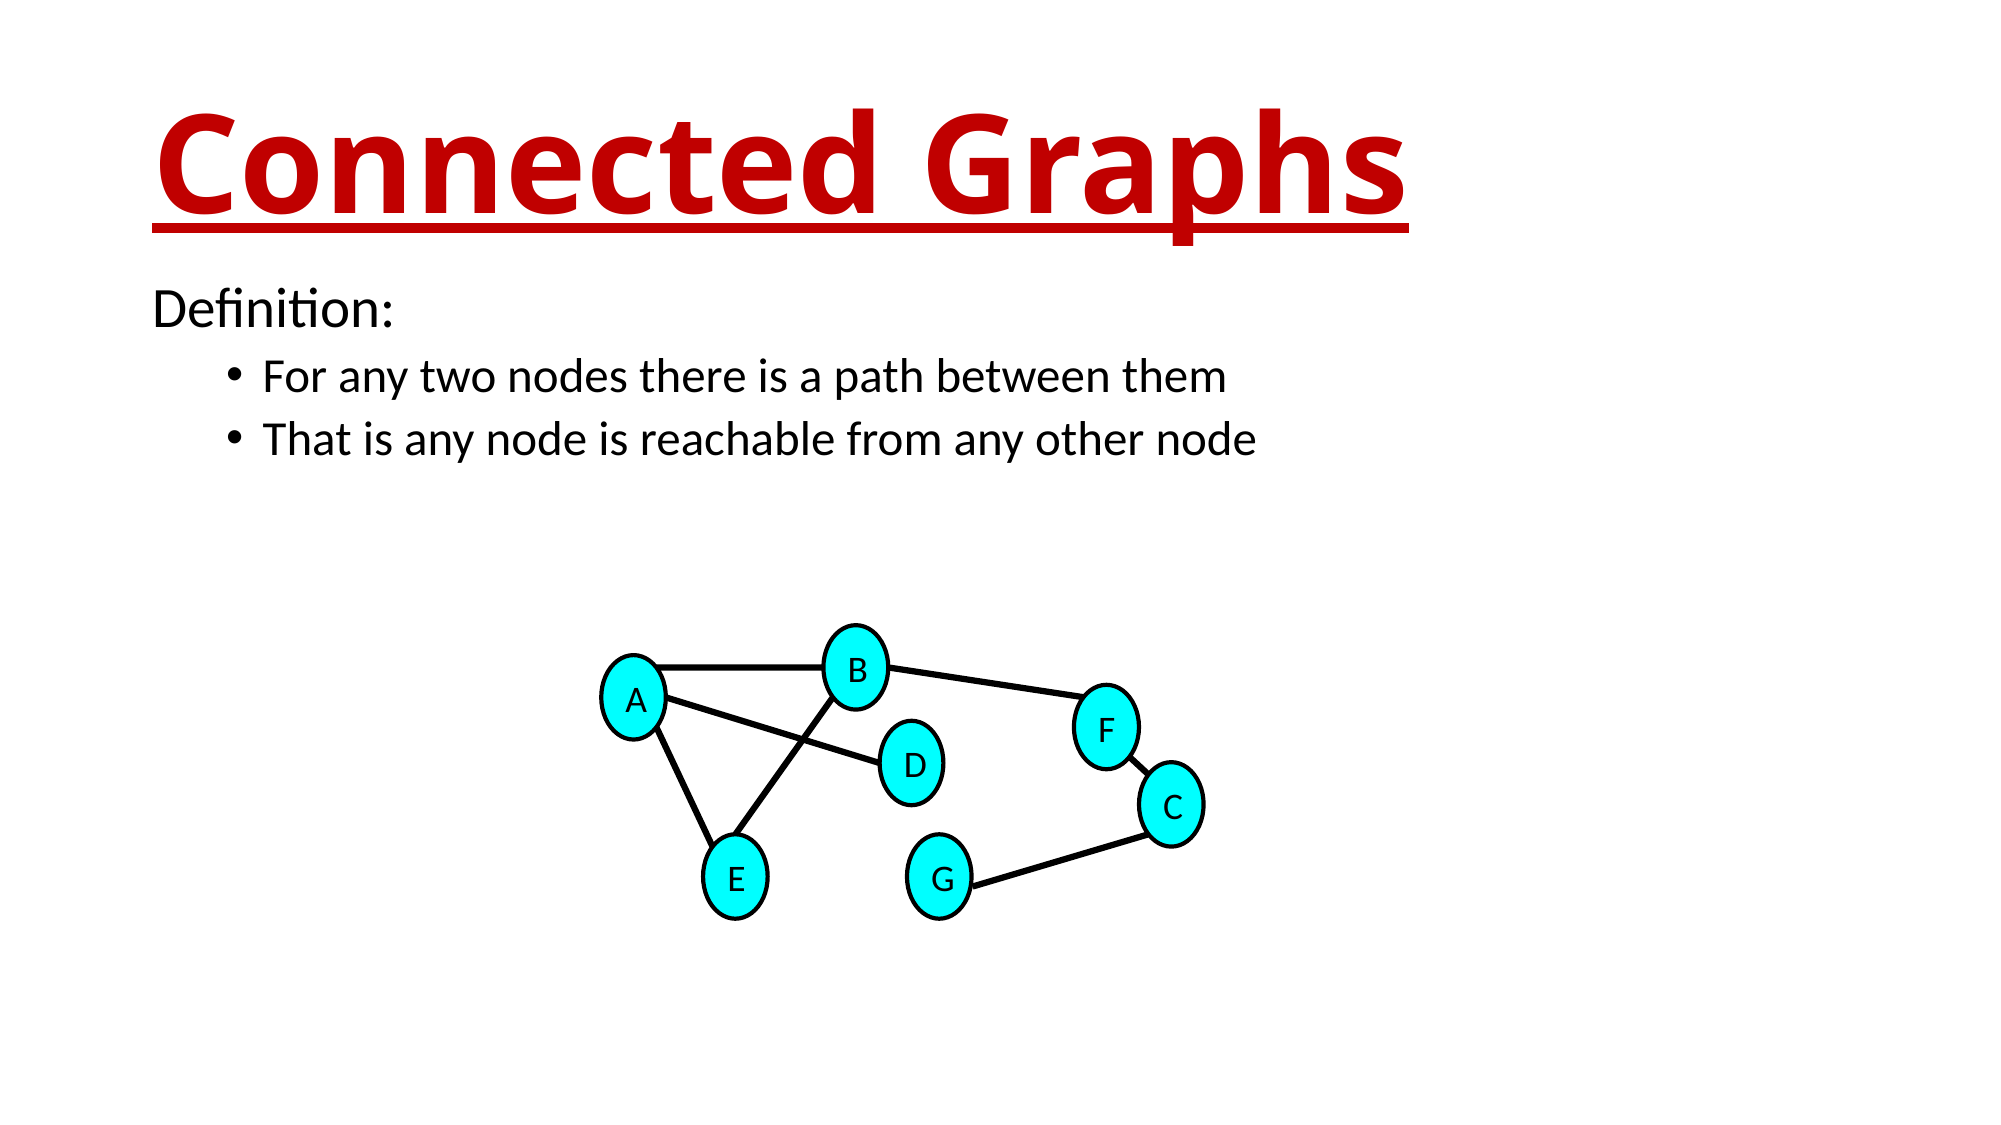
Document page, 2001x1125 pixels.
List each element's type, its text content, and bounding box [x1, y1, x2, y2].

title Connected Graphs [137, 59, 1863, 270]
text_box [601, 624, 1204, 920]
list Definition: For any two nodes there is a path between them That is any node is reachable from any other node [137, 270, 1900, 475]
